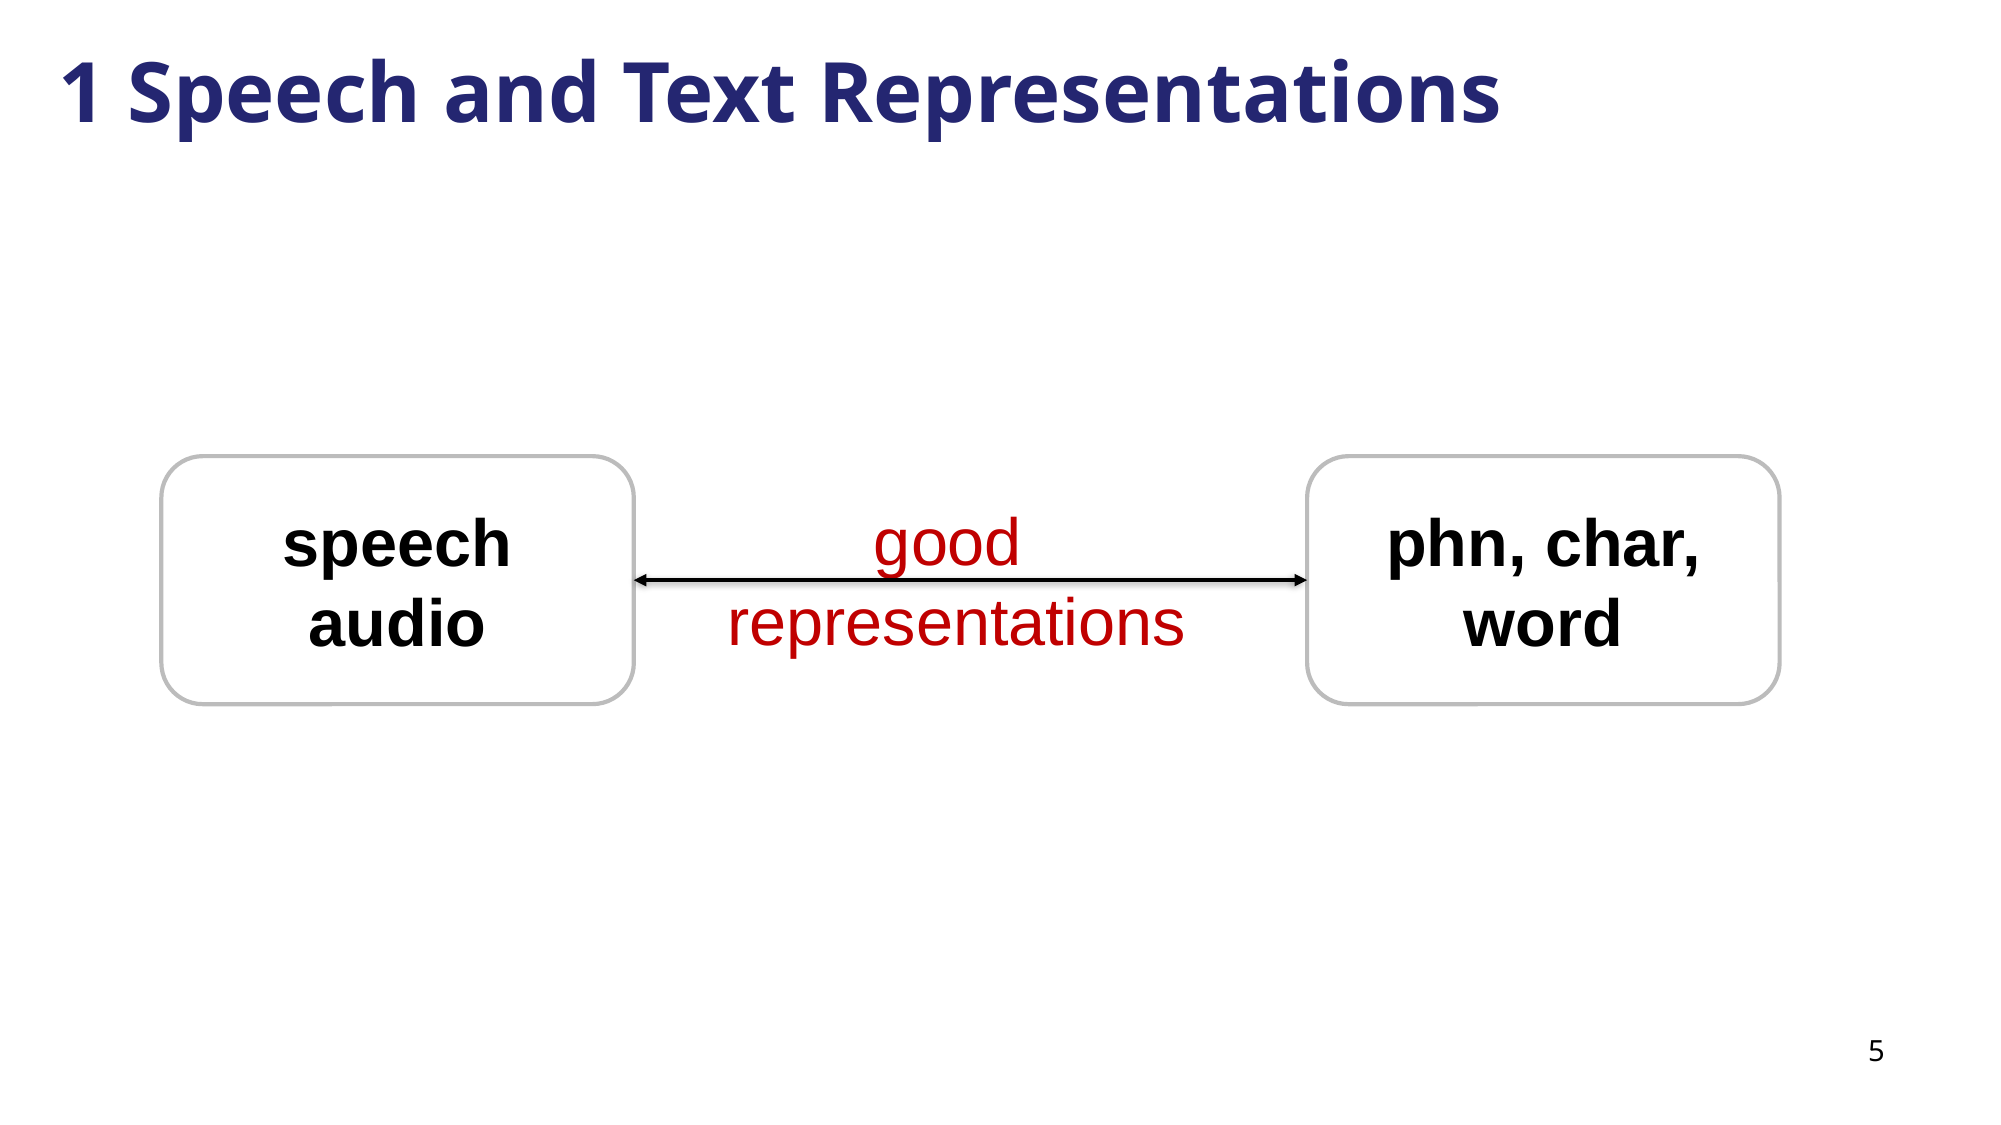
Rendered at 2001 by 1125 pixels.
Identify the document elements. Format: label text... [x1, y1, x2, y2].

slide_number 5 [1814, 1024, 1901, 1103]
title 1 Speech and Text Representations [42, 30, 1987, 249]
text_box speech audio [159, 454, 636, 707]
text_box good representations [692, 491, 1222, 576]
text_box phn, char, word [1305, 454, 1782, 707]
text_box good representations [692, 590, 1222, 667]
